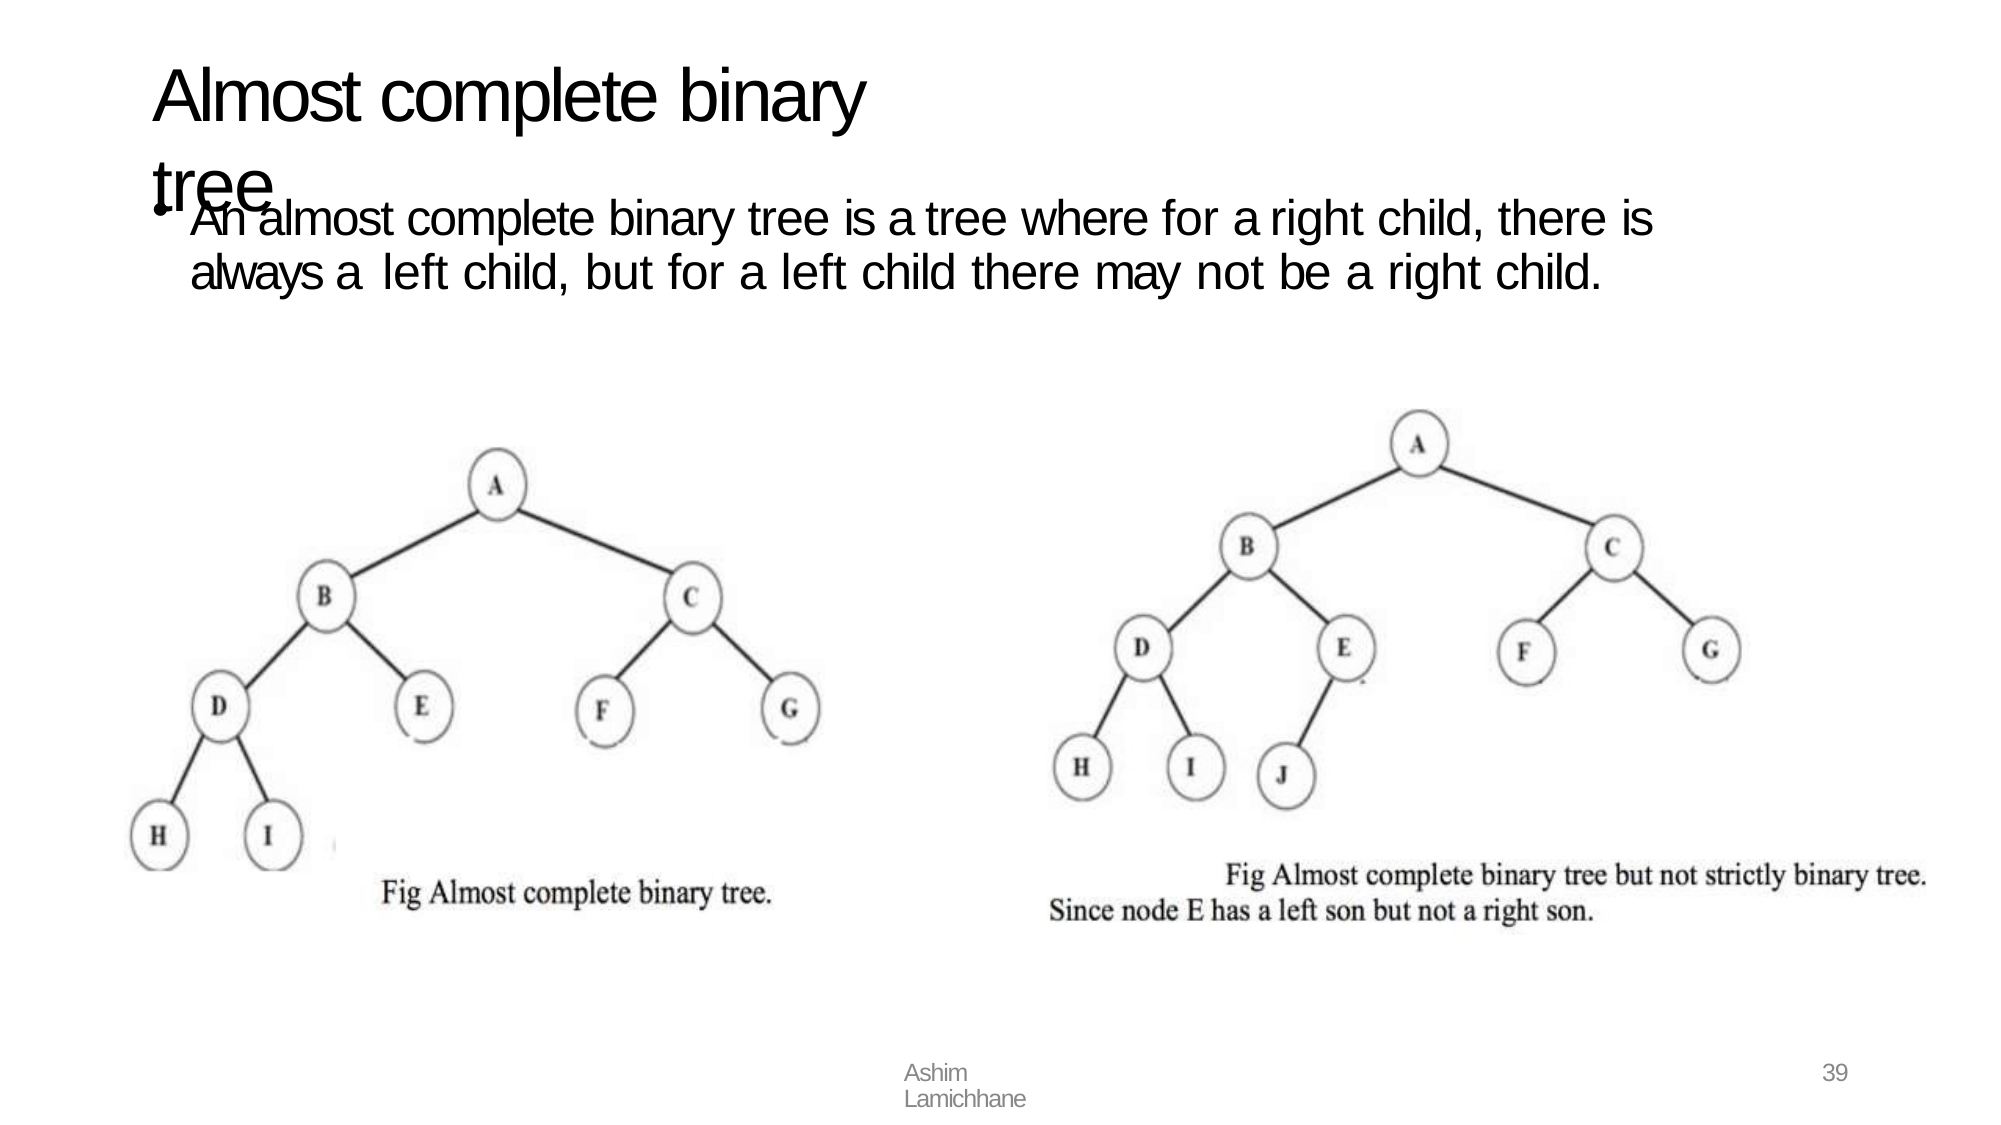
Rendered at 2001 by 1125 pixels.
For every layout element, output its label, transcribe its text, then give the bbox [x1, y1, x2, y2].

footer Ashim Lamichhane [901, 1060, 1098, 1125]
text_box [1046, 408, 1927, 935]
title Almost complete binary tree [150, 44, 996, 182]
slide_number 39 [1817, 1060, 1852, 1125]
text_box An almost complete binary tree is a tree where for a right child, there is always a left child, but for a left child there may not be a right child. [150, 182, 1796, 300]
text_box [123, 446, 825, 920]
